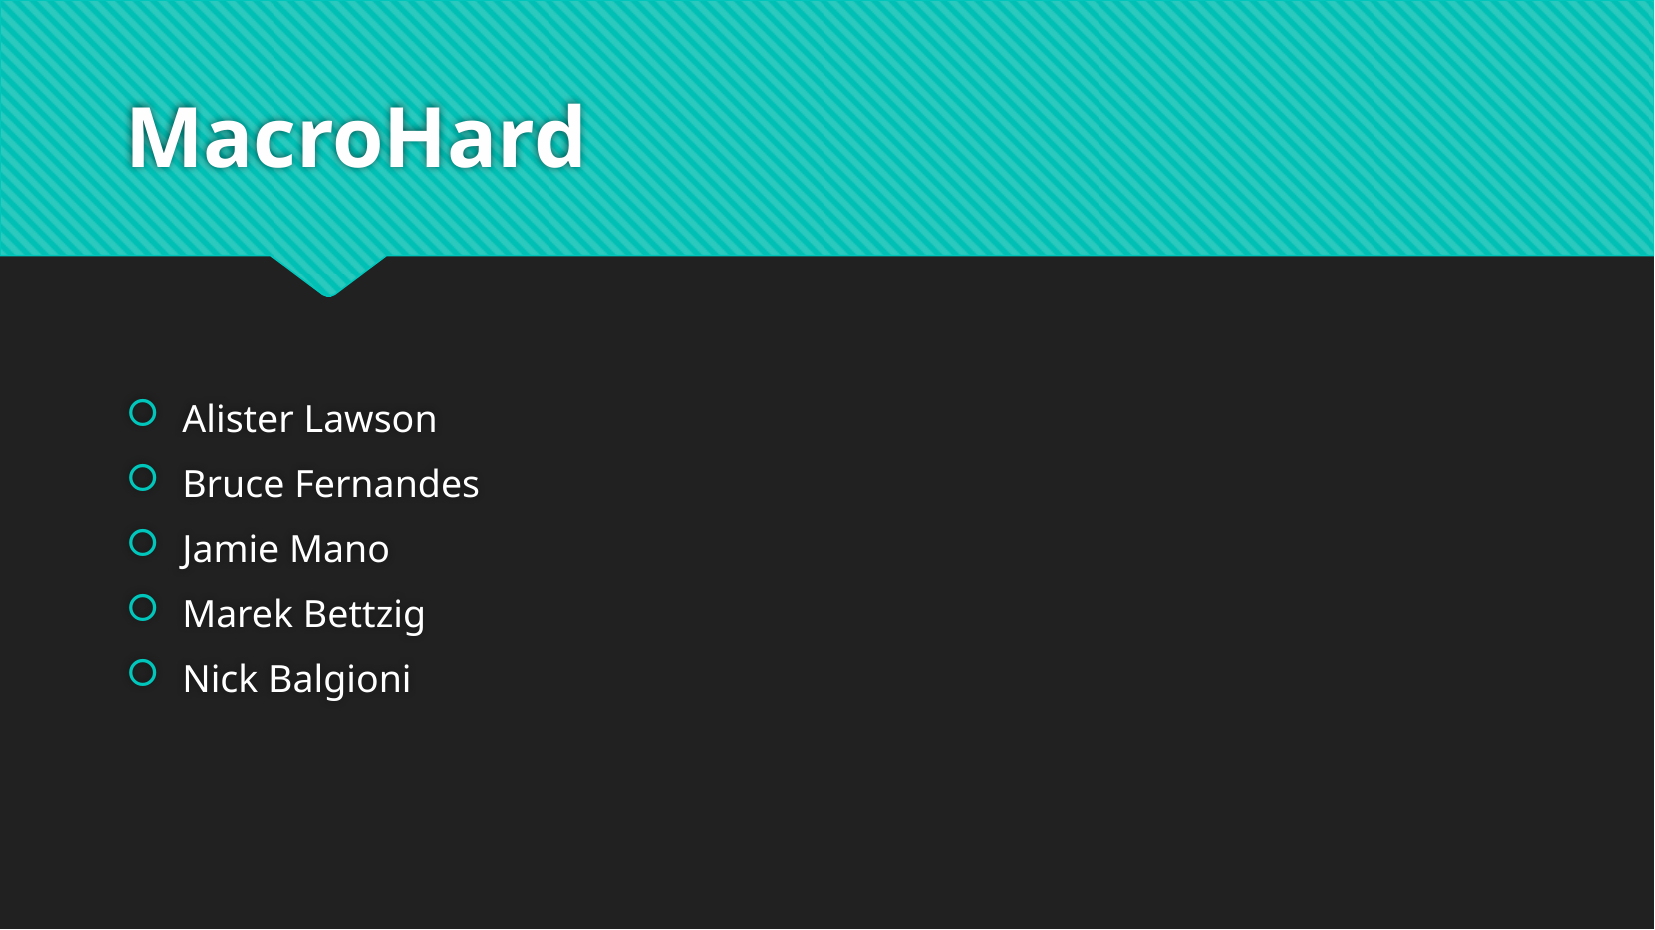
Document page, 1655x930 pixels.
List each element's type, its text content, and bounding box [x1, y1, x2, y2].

list Alister Lawson Bruce Fernandes Jamie Mano Marek Bettzig Nick Balgioni [111, 301, 1544, 794]
title MacroHard [109, 60, 1545, 192]
